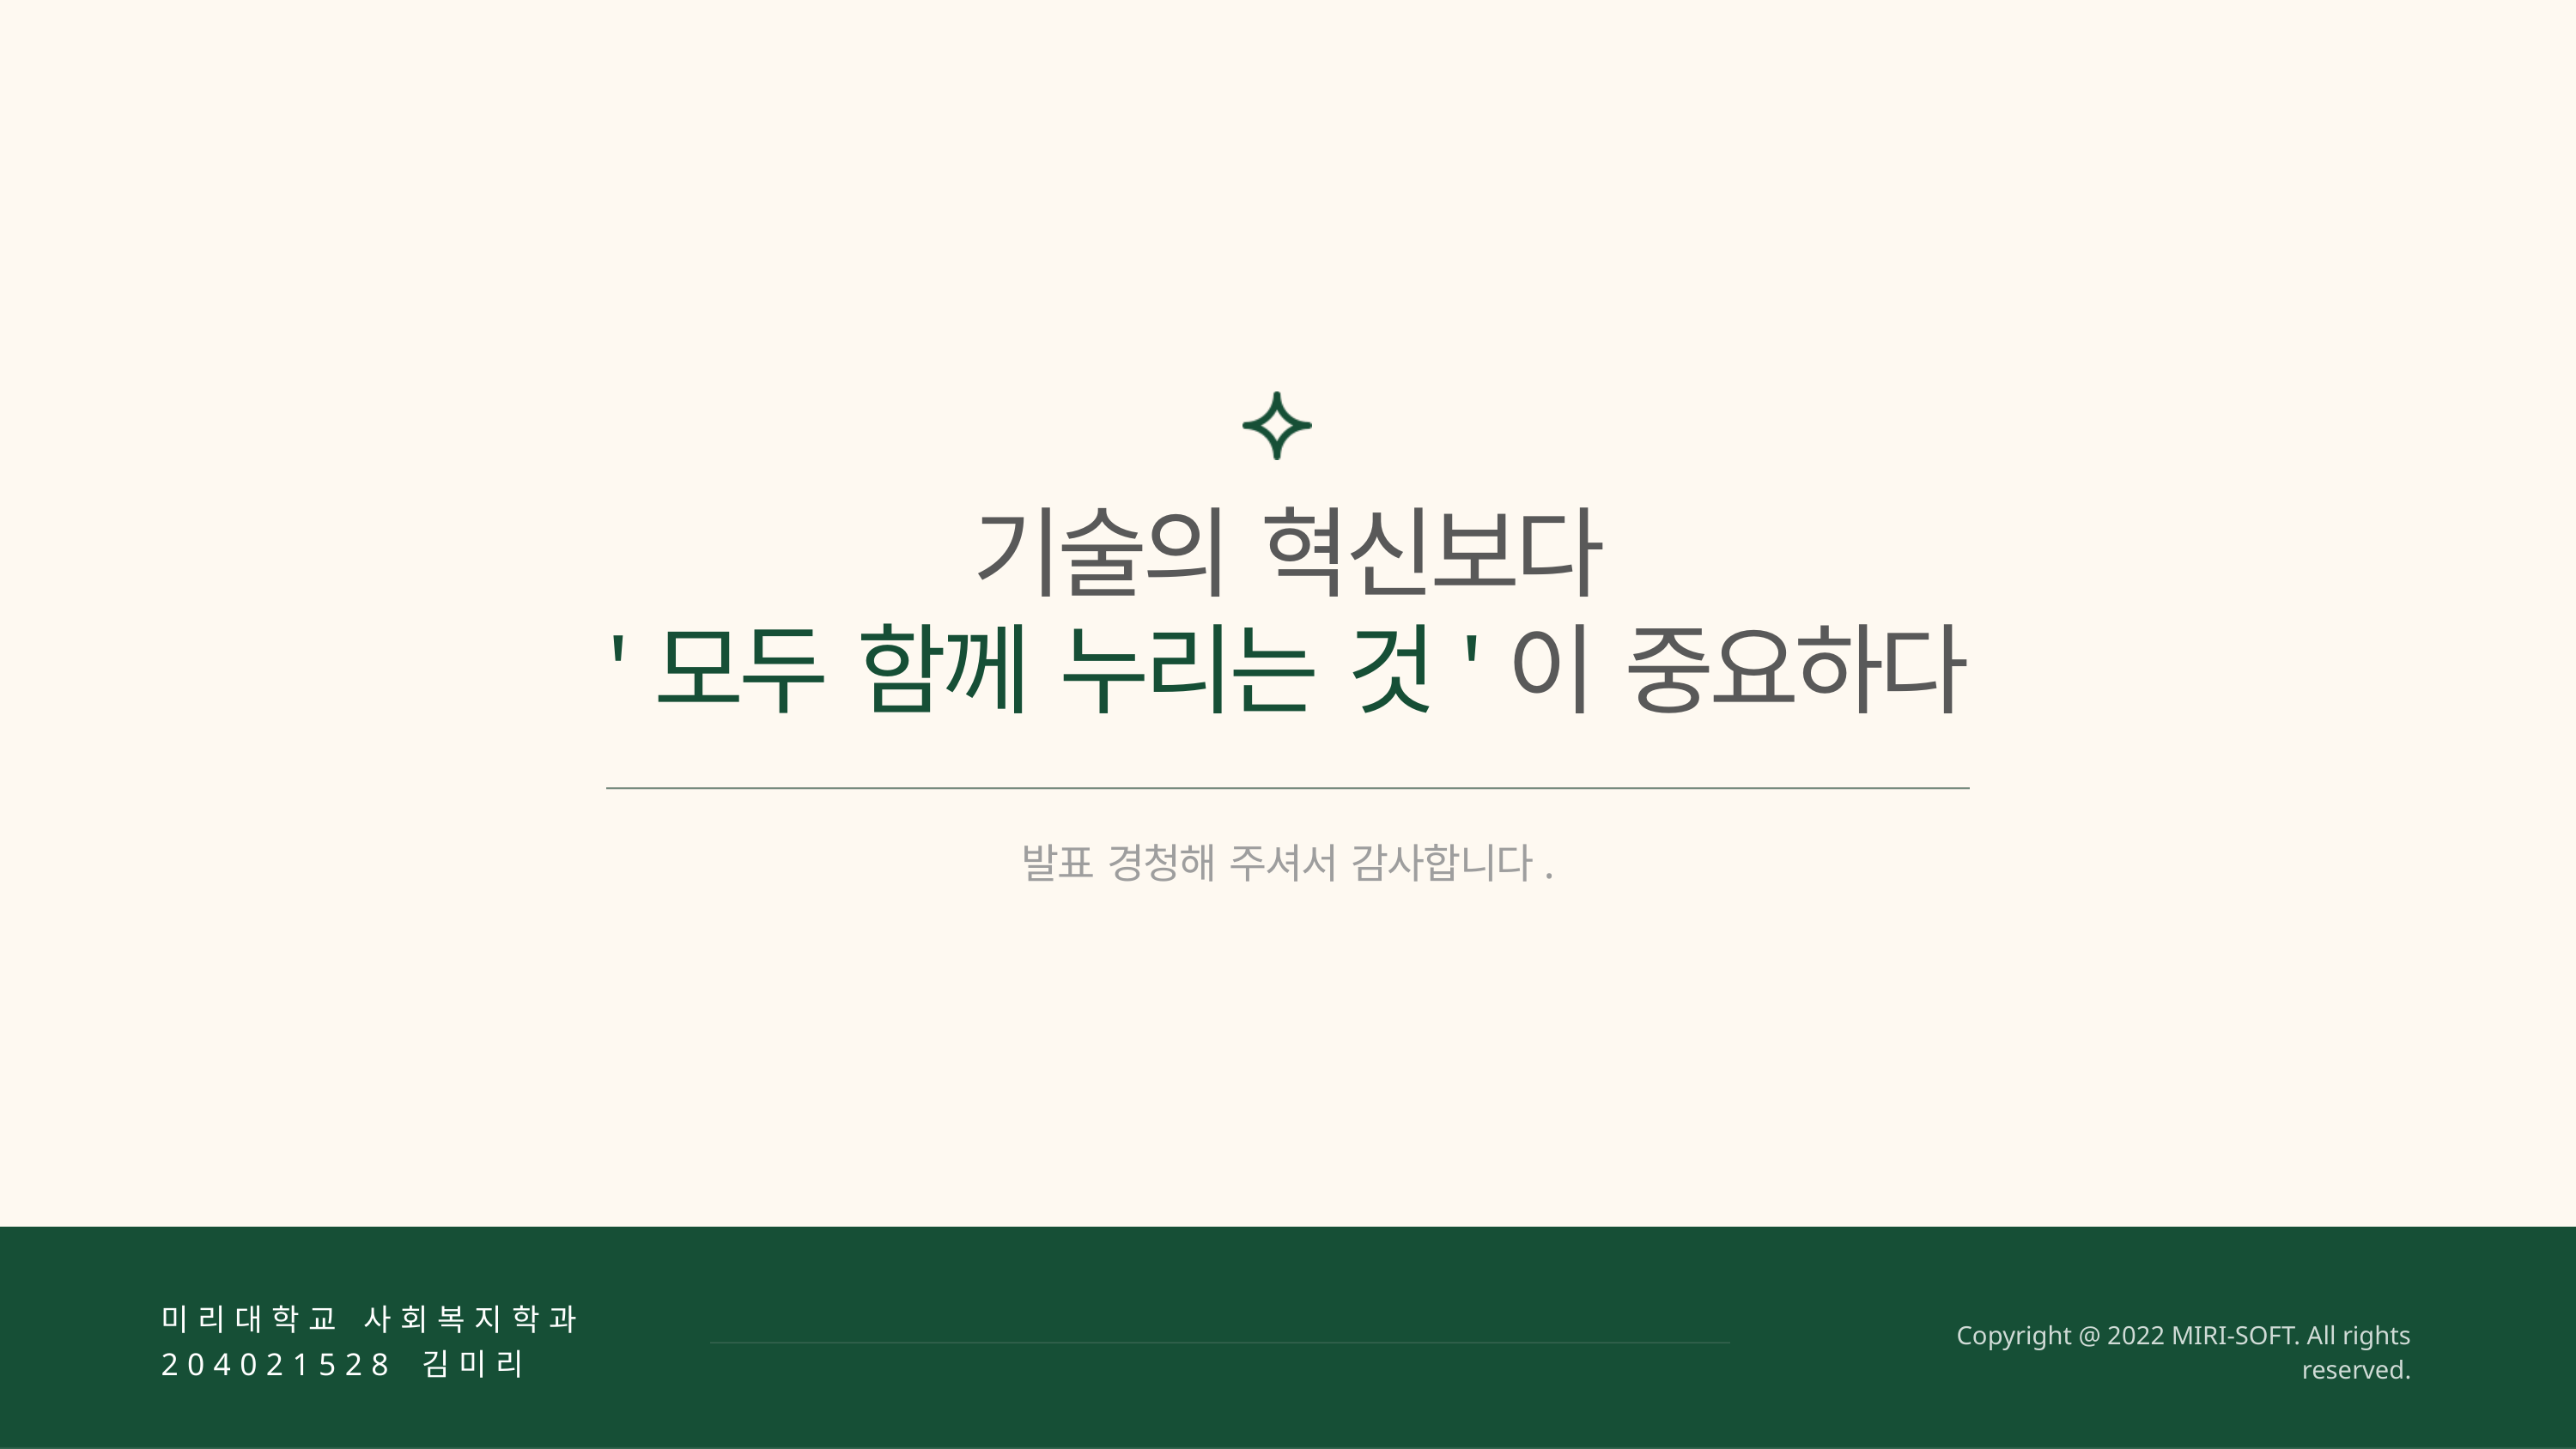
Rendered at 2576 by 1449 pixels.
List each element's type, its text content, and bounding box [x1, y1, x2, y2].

picture [1242, 391, 1312, 460]
text_box 기술의 혁신보다 '모두 함께 누리는 것'이 중요하다 [597, 484, 1981, 741]
text_box 발표 경청해 주셔서 감사합니다. [882, 831, 1694, 889]
picture [0, 1226, 2576, 1449]
picture [605, 786, 1970, 791]
